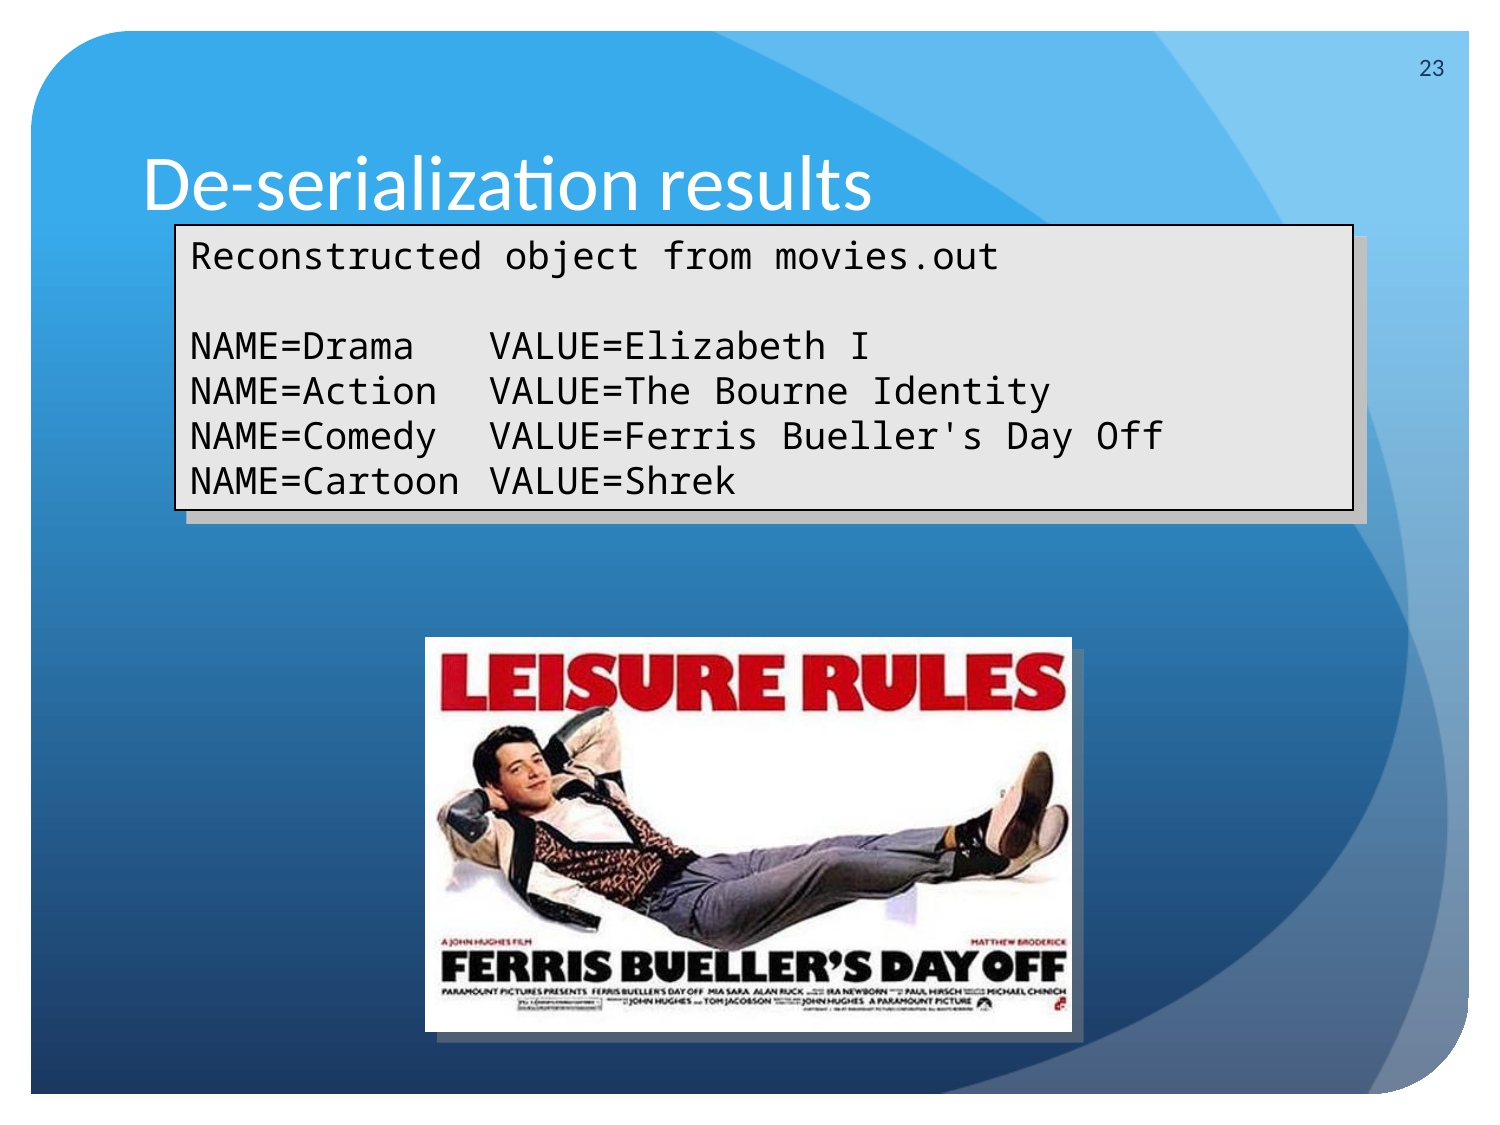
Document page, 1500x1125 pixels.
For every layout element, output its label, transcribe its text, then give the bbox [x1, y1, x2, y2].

title De-serialization results [127, 62, 1372, 234]
slide_number 23 [1378, 36, 1460, 96]
picture [24, 30, 1473, 1094]
text_box Reconstructed object from movies.out NAME=Drama VALUE=Elizabeth I NAME=Action VALUE=The Bourne Identity NAME=Comedy VALUE=Ferris Bueller's Day Off NAME=Cartoon VALUE=Shrek [174, 224, 1353, 510]
